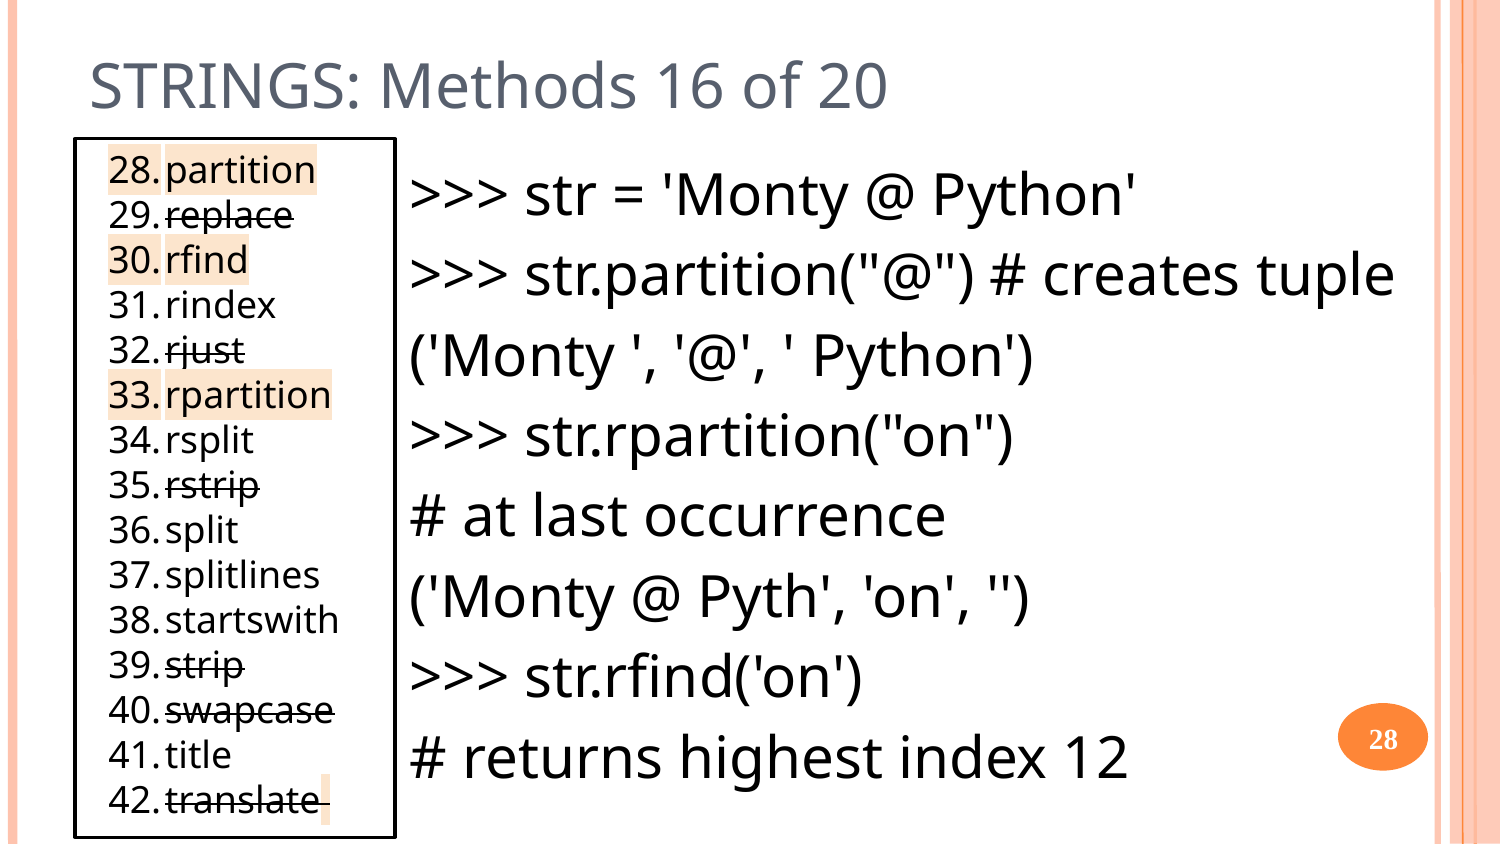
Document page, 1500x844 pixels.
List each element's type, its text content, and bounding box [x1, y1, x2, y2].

text_box partition replace rfind rindex rjust rpartition rsplit rstrip split splitlines startswith strip swapcase title translate [74, 138, 395, 838]
text_box STRINGS: Methods 16 of 20 [75, 33, 1300, 129]
text_box >>> str = 'Monty @ Python' >>> str.partition("@") # creates tuple ('Monty ', '@', ' Python') >>> str.rpartition("on") # at last occurrence ('Monty @ Pyth', 'on', '') >>> str.rfind('on') # returns highest index 12 [395, 138, 1434, 838]
